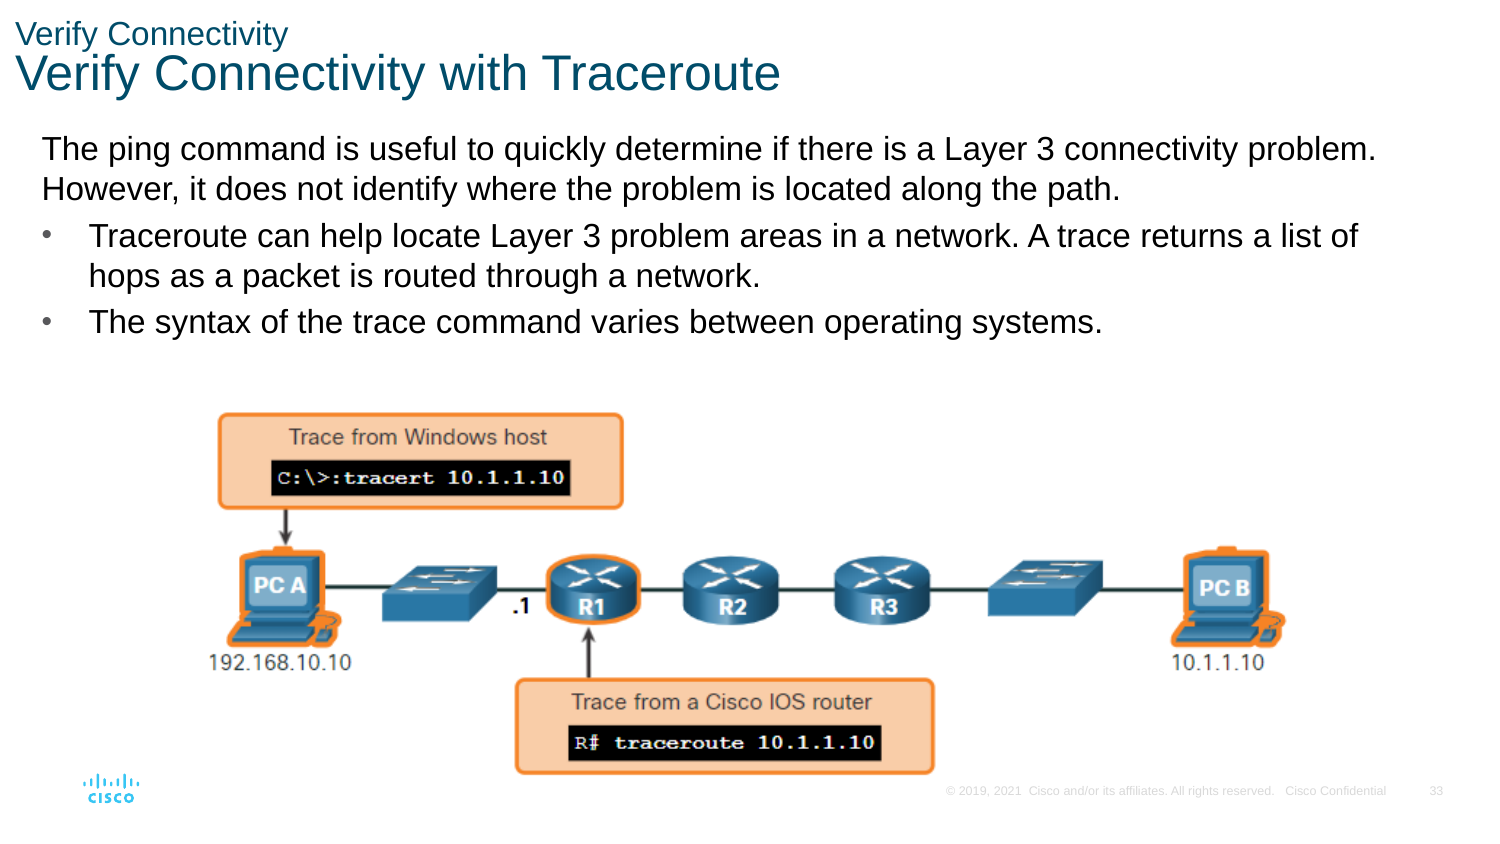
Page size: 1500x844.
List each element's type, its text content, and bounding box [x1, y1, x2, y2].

title Verify Connectivity Verify Connectivity with Traceroute [0, 0, 1369, 121]
list The ping command is useful to quickly determine if there is a Layer 3 connectivity problem. However, it does not identify where the problem is located along the path. Traceroute can help locate Layer 3 problem areas in a network. A trace returns a list of hops as a packet is routed through a network. The syntax of the trace command varies between operating systems. [26, 120, 1437, 358]
picture [209, 403, 1291, 781]
